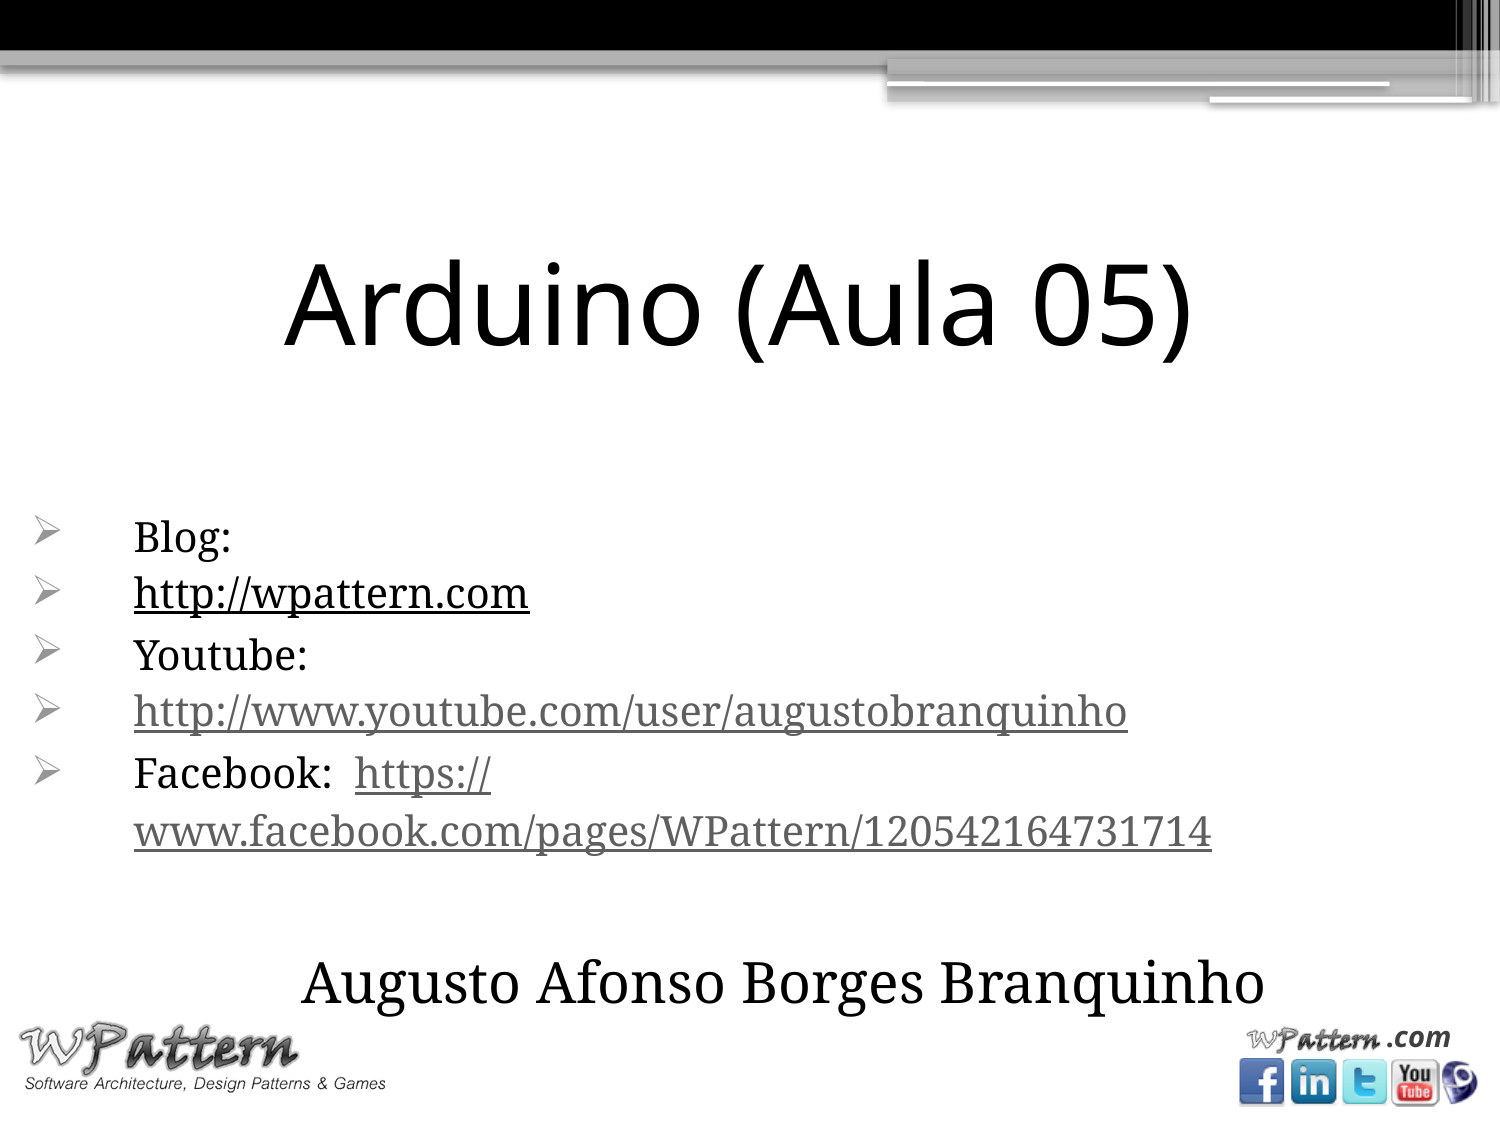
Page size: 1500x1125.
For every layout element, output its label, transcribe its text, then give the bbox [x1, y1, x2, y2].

picture [1238, 1058, 1286, 1107]
picture [17, 991, 396, 1095]
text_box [1245, 1011, 1471, 1057]
picture [1341, 1059, 1389, 1108]
picture [1391, 1058, 1485, 1108]
text_box Blog: http://wpattern.com Youtube: http://www.youtube.com/user/augustobranquinho Facebook: https://www.facebook.com/pages/WPattern/120542164731714 [0, 503, 1461, 870]
title Arduino (Aula 05) [17, 172, 1461, 429]
text_box Augusto Afonso Borges Branquinho [268, 905, 1341, 1024]
picture [1290, 1059, 1338, 1108]
